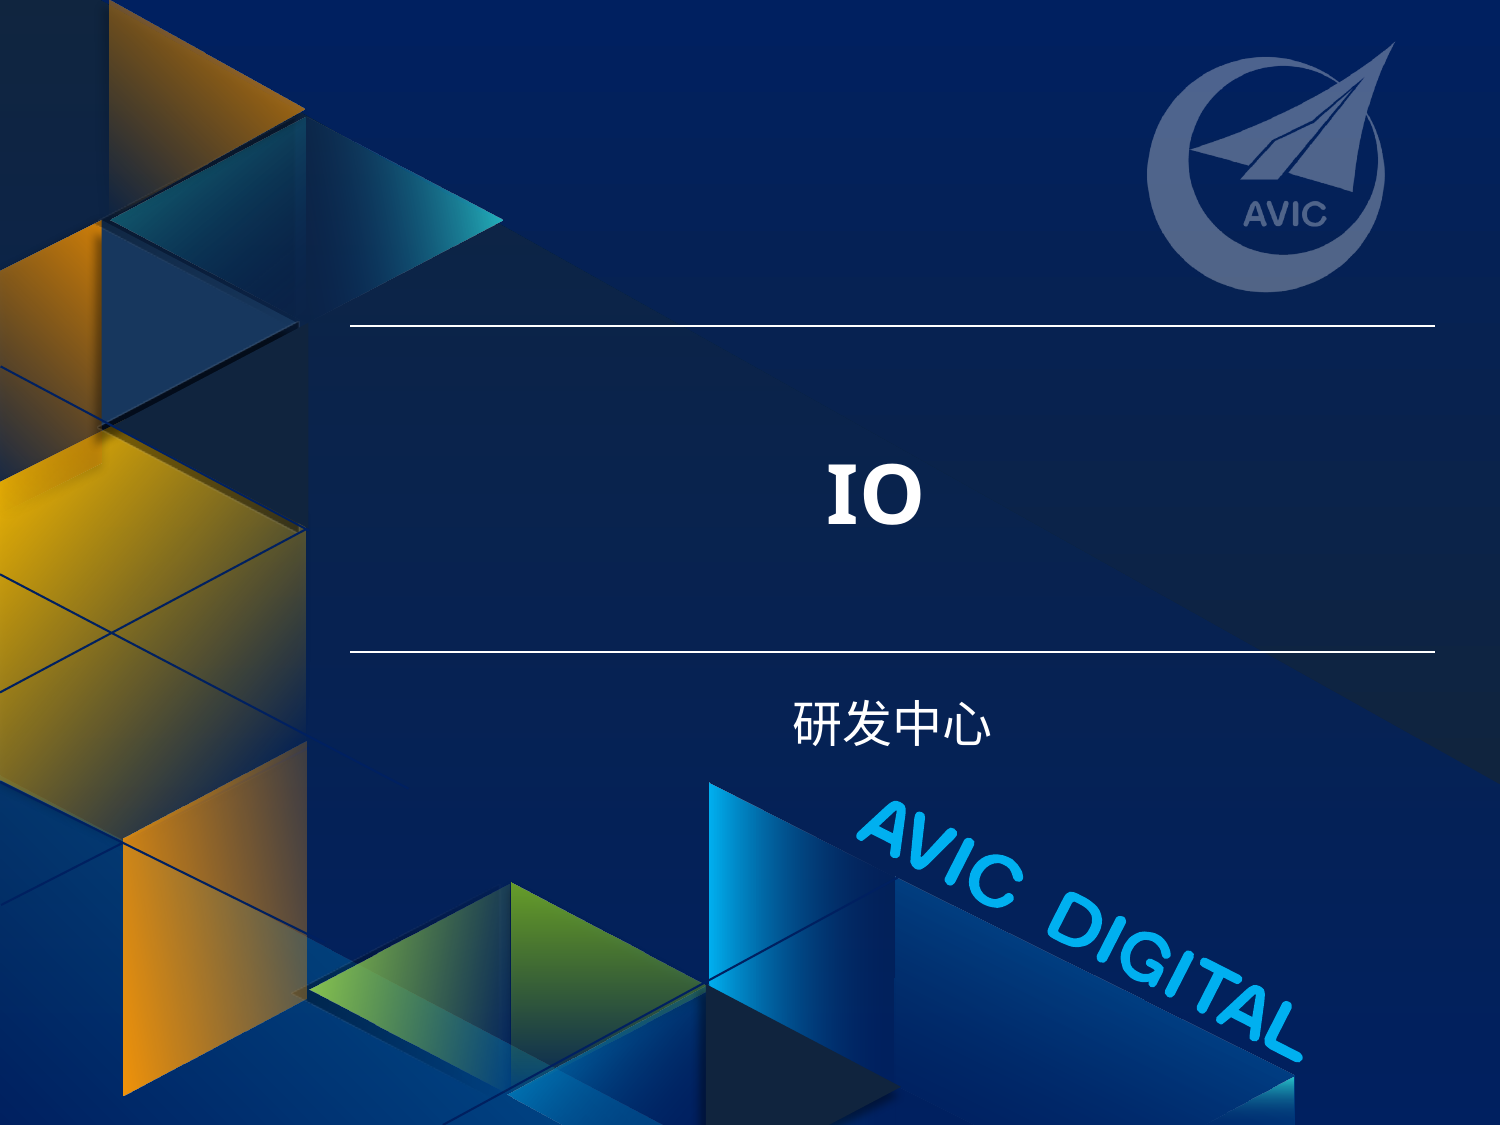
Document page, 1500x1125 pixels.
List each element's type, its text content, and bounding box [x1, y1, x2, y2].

title IO [238, 370, 1500, 612]
subtitle 研发中心 [367, 684, 1418, 769]
